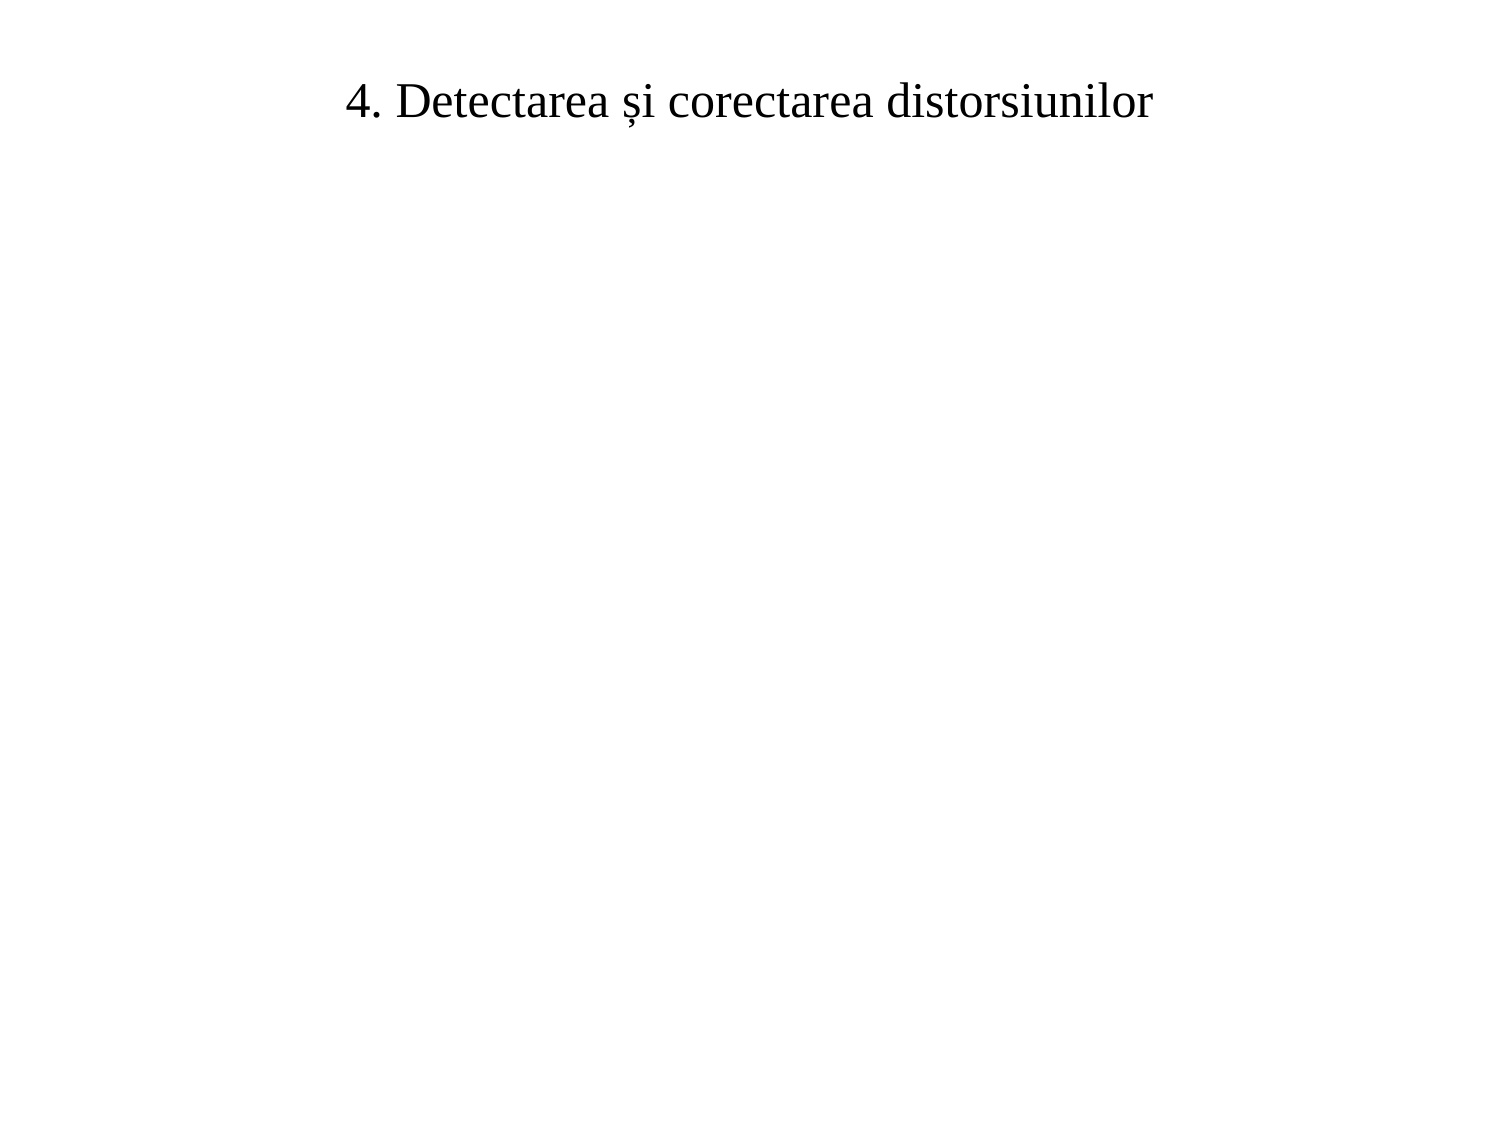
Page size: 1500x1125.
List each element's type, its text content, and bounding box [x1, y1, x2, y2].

text_box 4. Detectarea și corectarea distorsiunilor [0, 0, 1500, 135]
